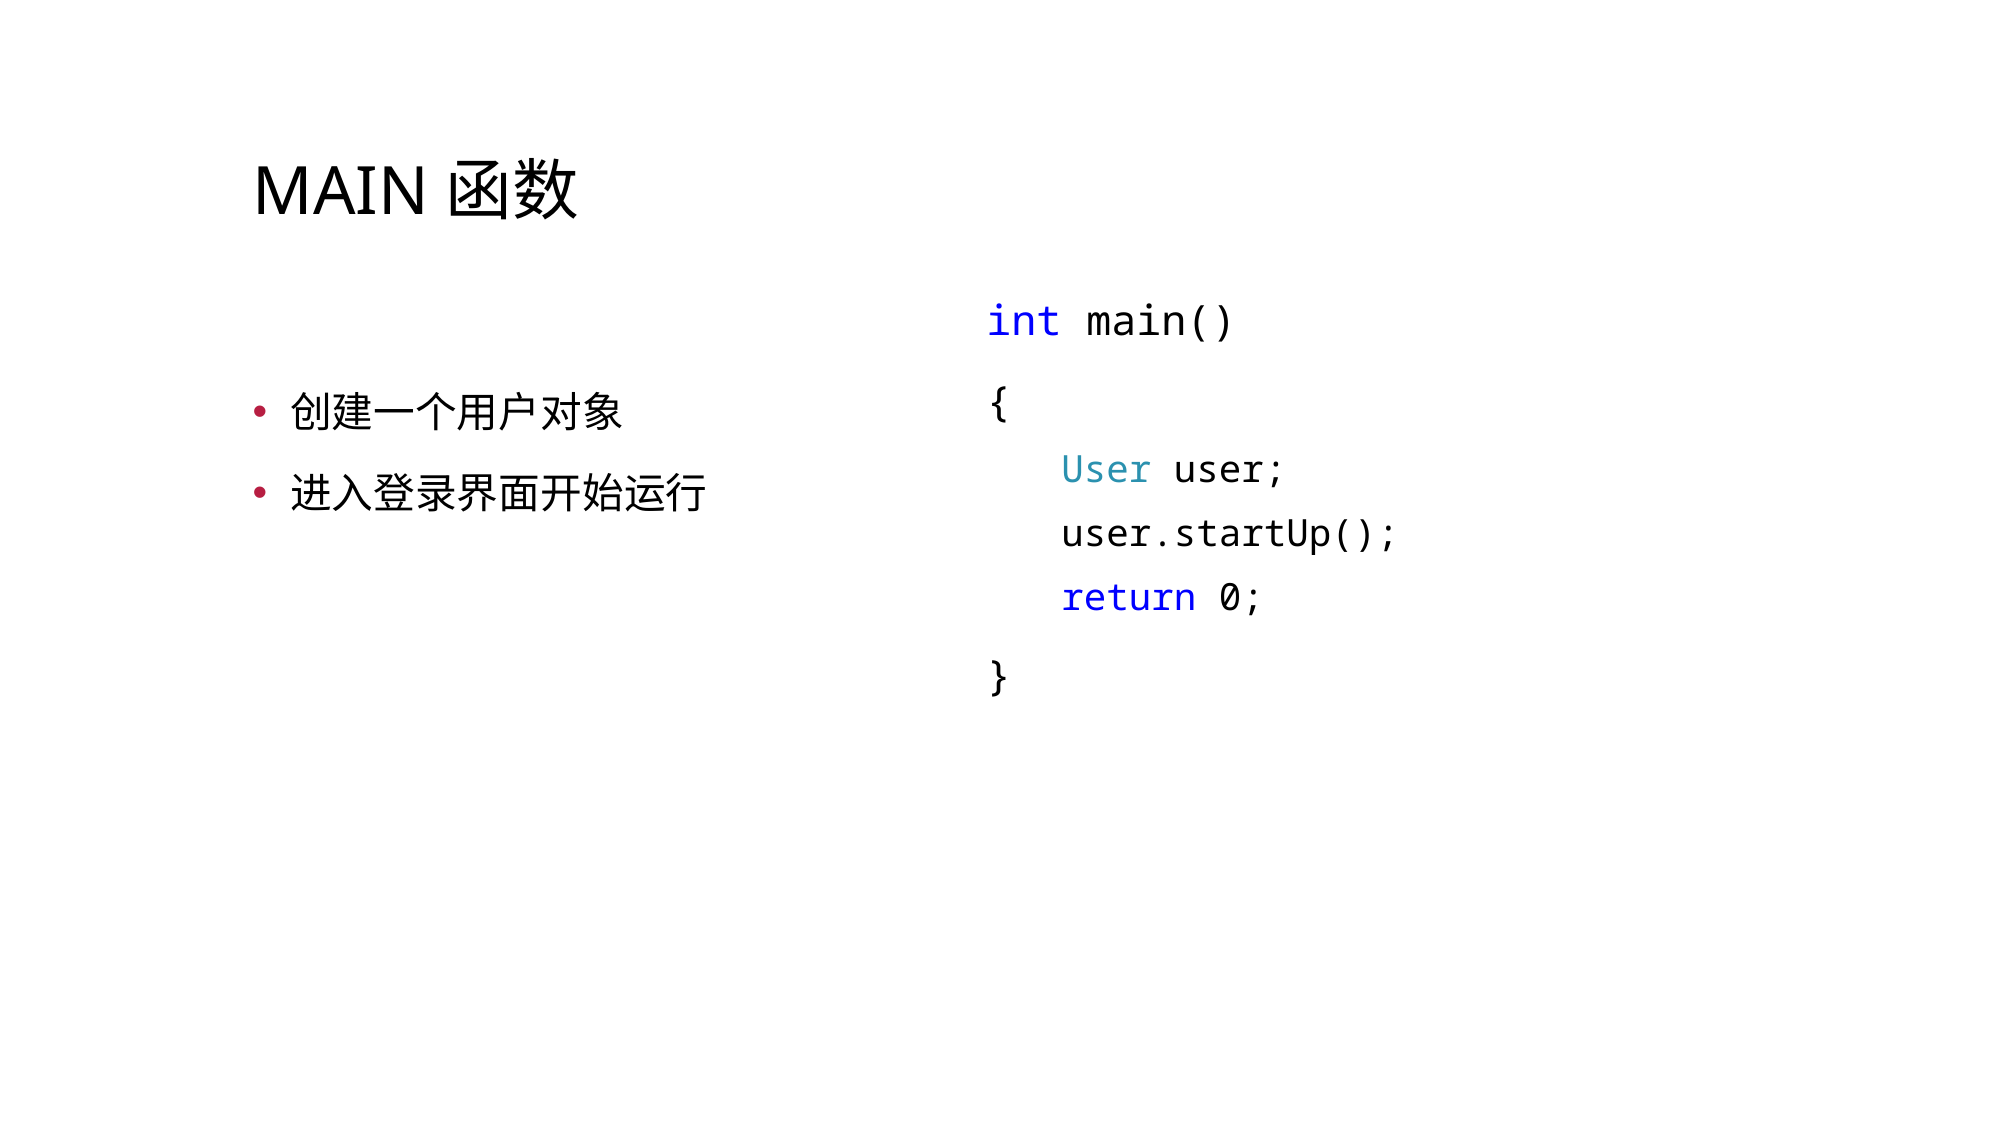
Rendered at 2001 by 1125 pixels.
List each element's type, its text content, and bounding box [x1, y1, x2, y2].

title Main函数 [237, 149, 1814, 277]
list 创建一个用户对象 进入登录界面开始运行 [237, 368, 971, 935]
list int main() { User user; user.startUp(); return 0; } [971, 276, 1814, 935]
